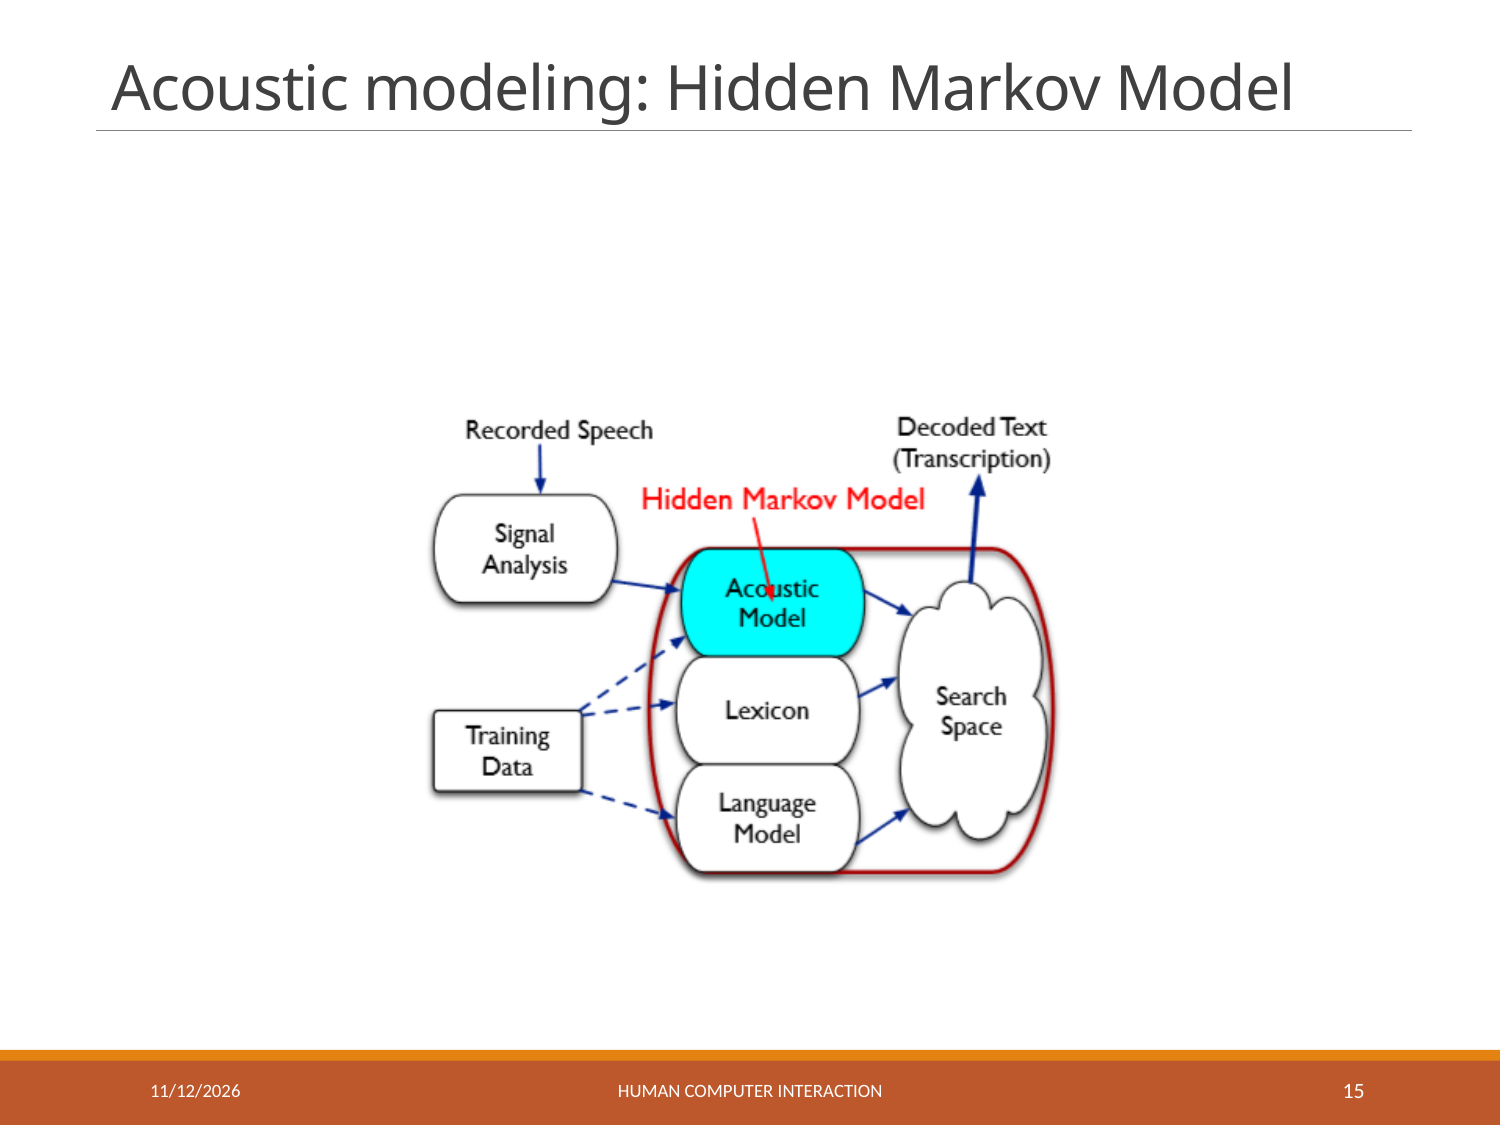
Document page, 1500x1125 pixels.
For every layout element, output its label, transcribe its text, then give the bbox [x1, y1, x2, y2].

title Acoustic modeling: Hidden Markov Model [96, 19, 1413, 131]
picture [381, 364, 1127, 935]
slide_number 15 [1218, 1059, 1380, 1120]
footer Human Computer Interaction [453, 1059, 1047, 1120]
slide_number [135, 1059, 440, 1120]
